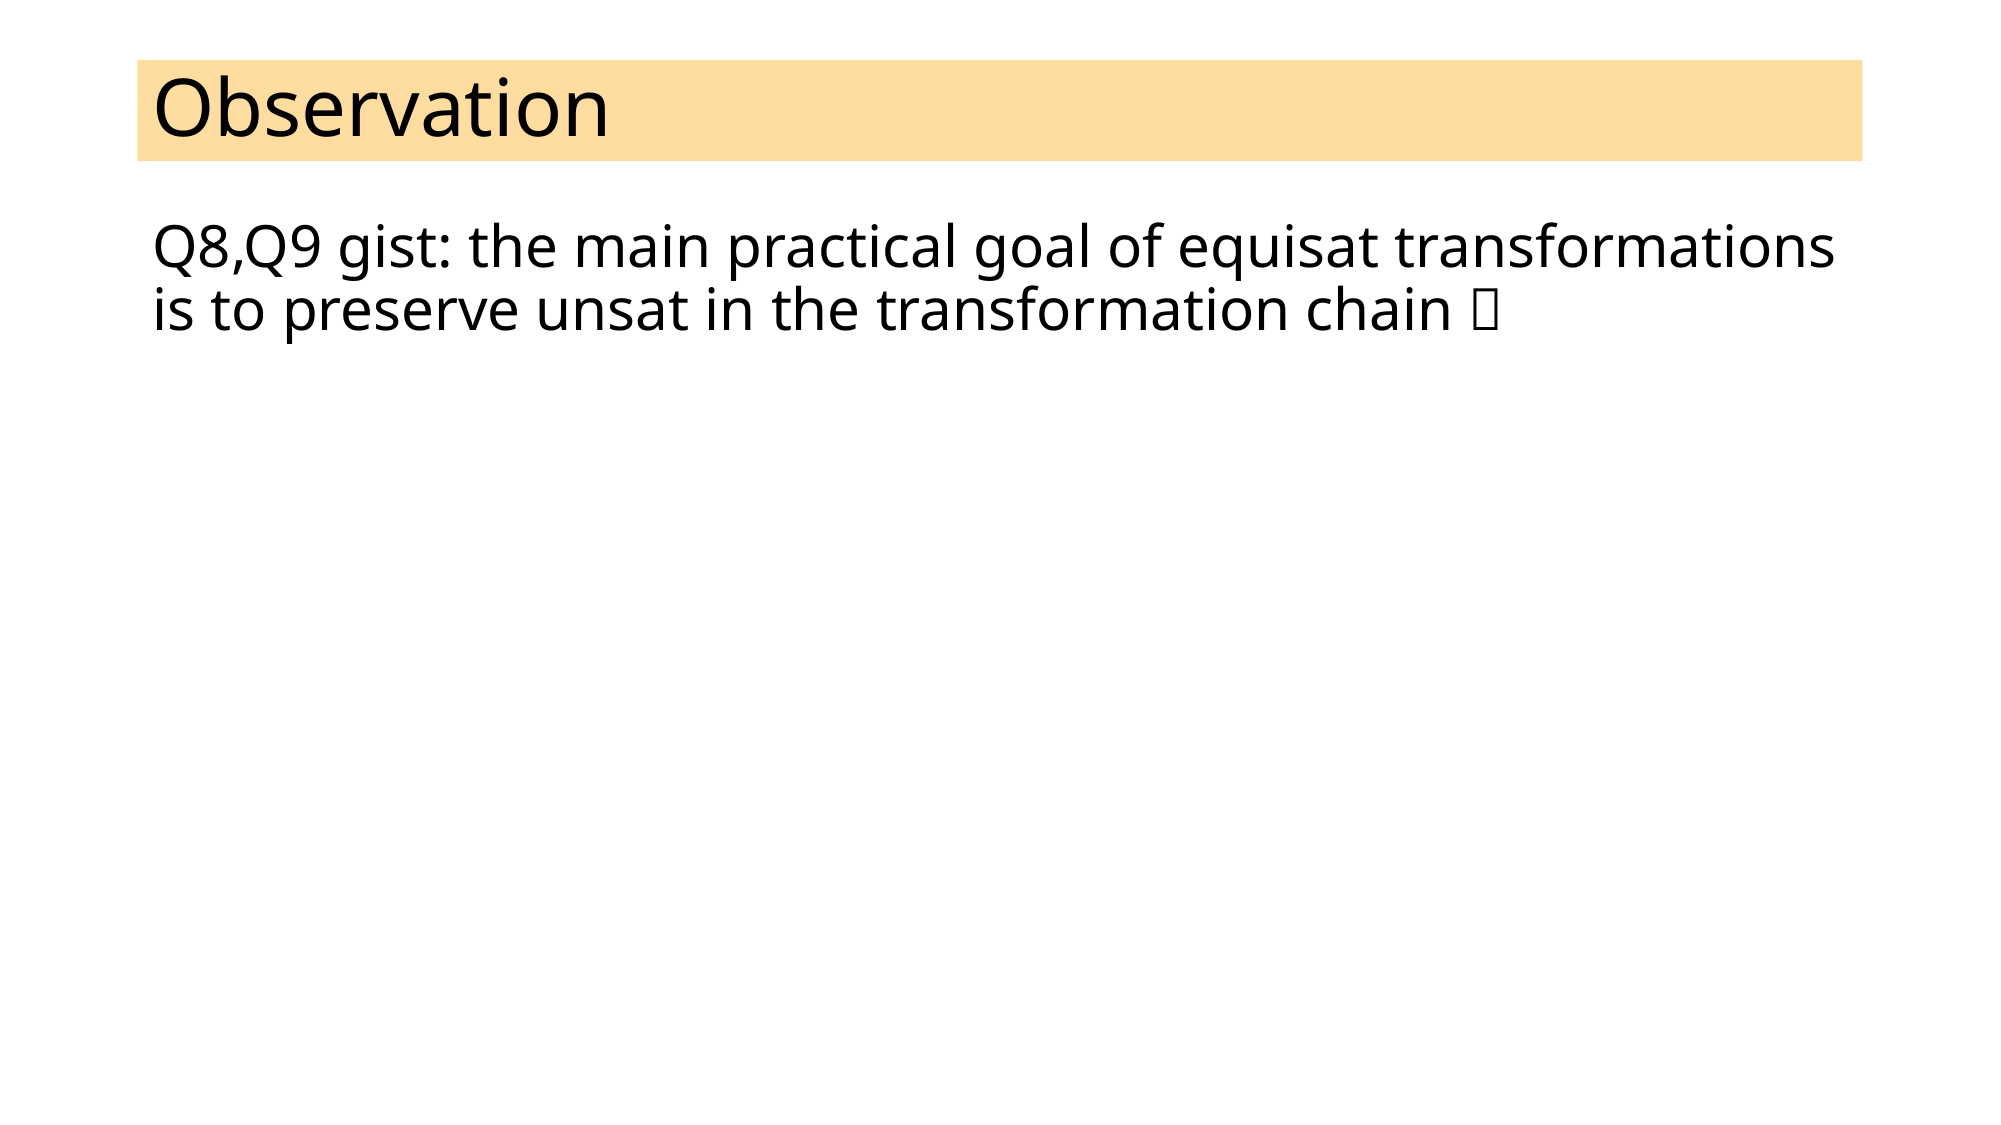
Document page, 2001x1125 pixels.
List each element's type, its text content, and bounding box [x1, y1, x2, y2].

title Observation [137, 59, 1863, 162]
list Q8,Q9 gist: the main practical goal of equisat transformations is to preserve unsat in the transformation chain  [137, 209, 1863, 1081]
